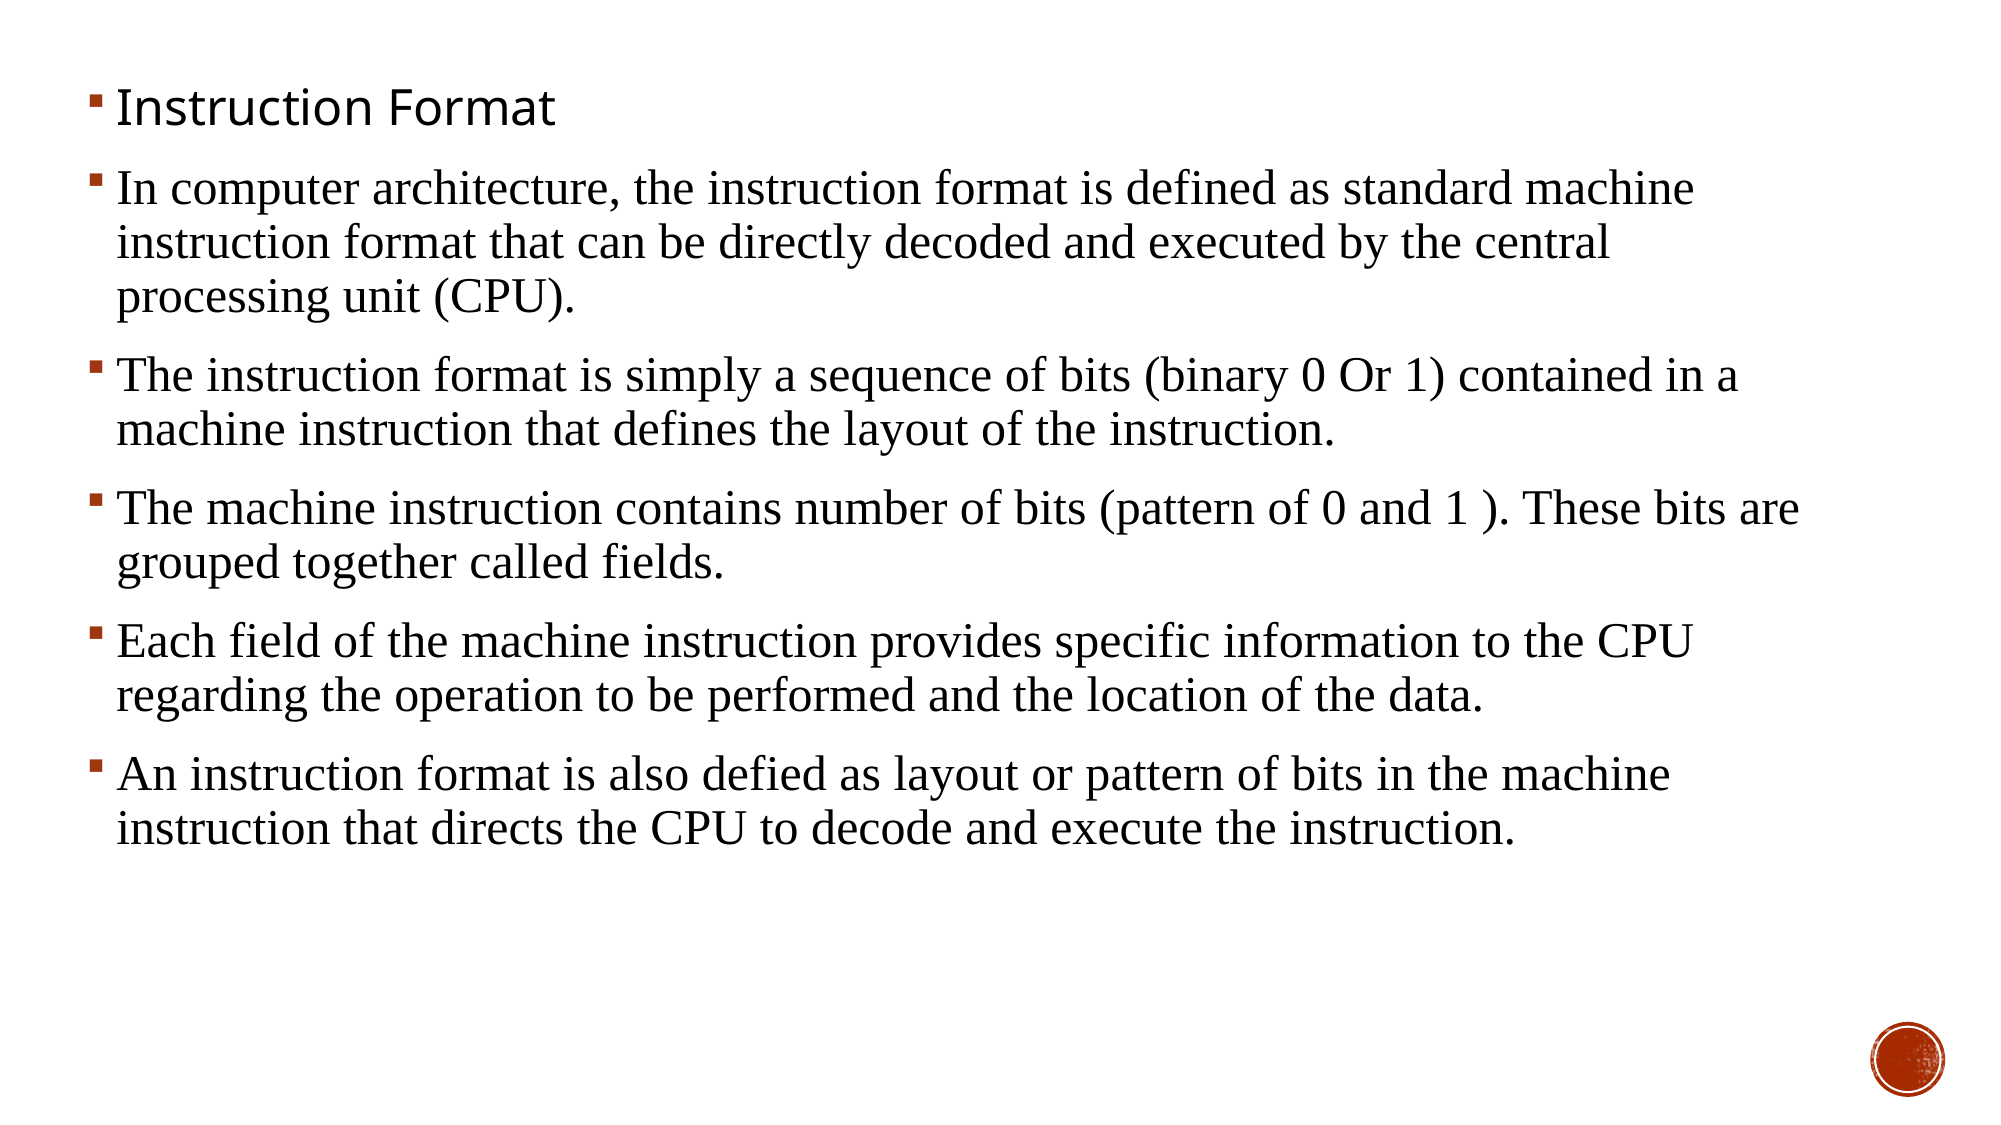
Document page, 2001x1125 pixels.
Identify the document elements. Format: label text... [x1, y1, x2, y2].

list Instruction Format In computer architecture, the instruction format is defined as standard machine instruction format that can be directly decoded and executed by the central processing unit (CPU). The instruction format is simply a sequence of bits (binary 0 Or 1) contained in a machine instruction that defines the layout of the instruction. The machine instruction contains number of bits (pattern of 0 and 1 ). These bits are grouped together called fields. Each field of the machine instruction provides specific information to the CPU regarding the operation to be performed and the location of the data. An instruction format is also defied as layout or pattern of bits in the machine instruction that directs the CPU to decode and execute the instruction. [71, 75, 1826, 1013]
